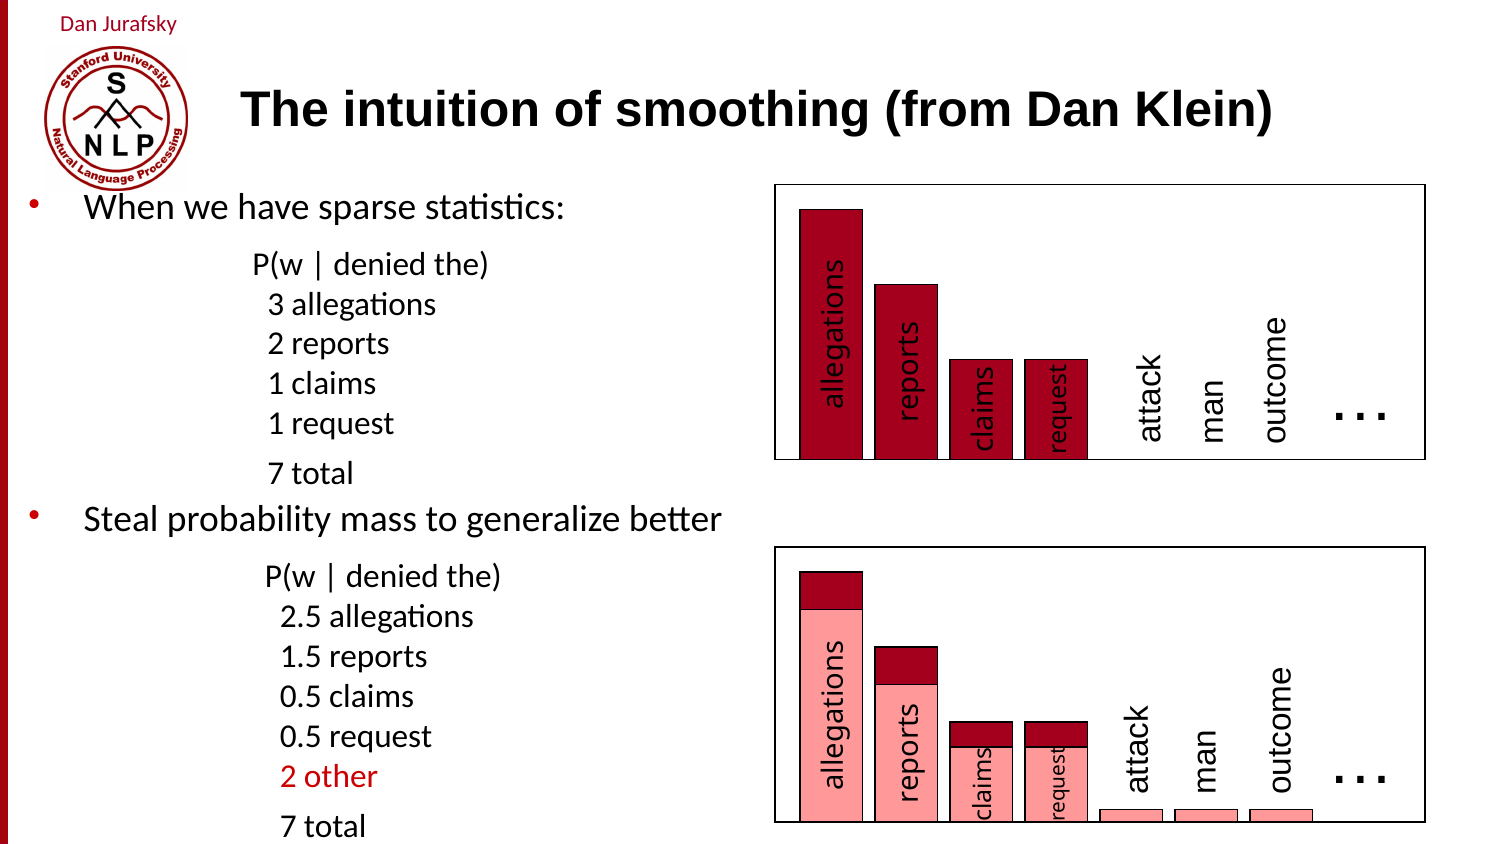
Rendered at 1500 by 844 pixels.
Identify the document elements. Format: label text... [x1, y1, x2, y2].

text_box P(w | denied the) 2.5 allegations 1.5 reports 0.5 claims 0.5 request 2 other 7 total [249, 546, 650, 844]
text_box [949, 721, 1013, 746]
picture [44, 46, 188, 186]
text_box attack [1107, 621, 1162, 809]
text_box … [1312, 709, 1400, 804]
text_box attack [1119, 270, 1175, 459]
text_box outcome [1249, 621, 1305, 809]
text_box claims [949, 746, 1013, 822]
text_box man [1182, 271, 1237, 460]
text_box [1024, 721, 1088, 746]
text_box [774, 546, 1425, 822]
text_box [1249, 809, 1313, 822]
text_box P(w | denied the) 3 allegations 2 reports 1 claims 1 request 7 total [237, 234, 638, 499]
title The intuition of smoothing (from Dan Klein) [225, 21, 1450, 144]
text_box … [1312, 346, 1400, 442]
text_box request [1024, 359, 1088, 460]
text_box reports [874, 284, 938, 460]
text_box [874, 646, 938, 684]
text_box outcome [1244, 271, 1300, 460]
text_box [1099, 809, 1163, 822]
text_box request [1024, 746, 1088, 822]
text_box allegations [799, 571, 863, 609]
text_box claims [949, 359, 1013, 460]
text_box allegations [799, 209, 863, 460]
text_box man [1174, 621, 1230, 809]
text_box reports [874, 684, 938, 822]
list When we have sparse statistics: Steal probability mass to generalize better [12, 186, 1363, 844]
text_box [774, 184, 1425, 460]
text_box allegations [799, 609, 863, 822]
text_box [1174, 809, 1238, 822]
